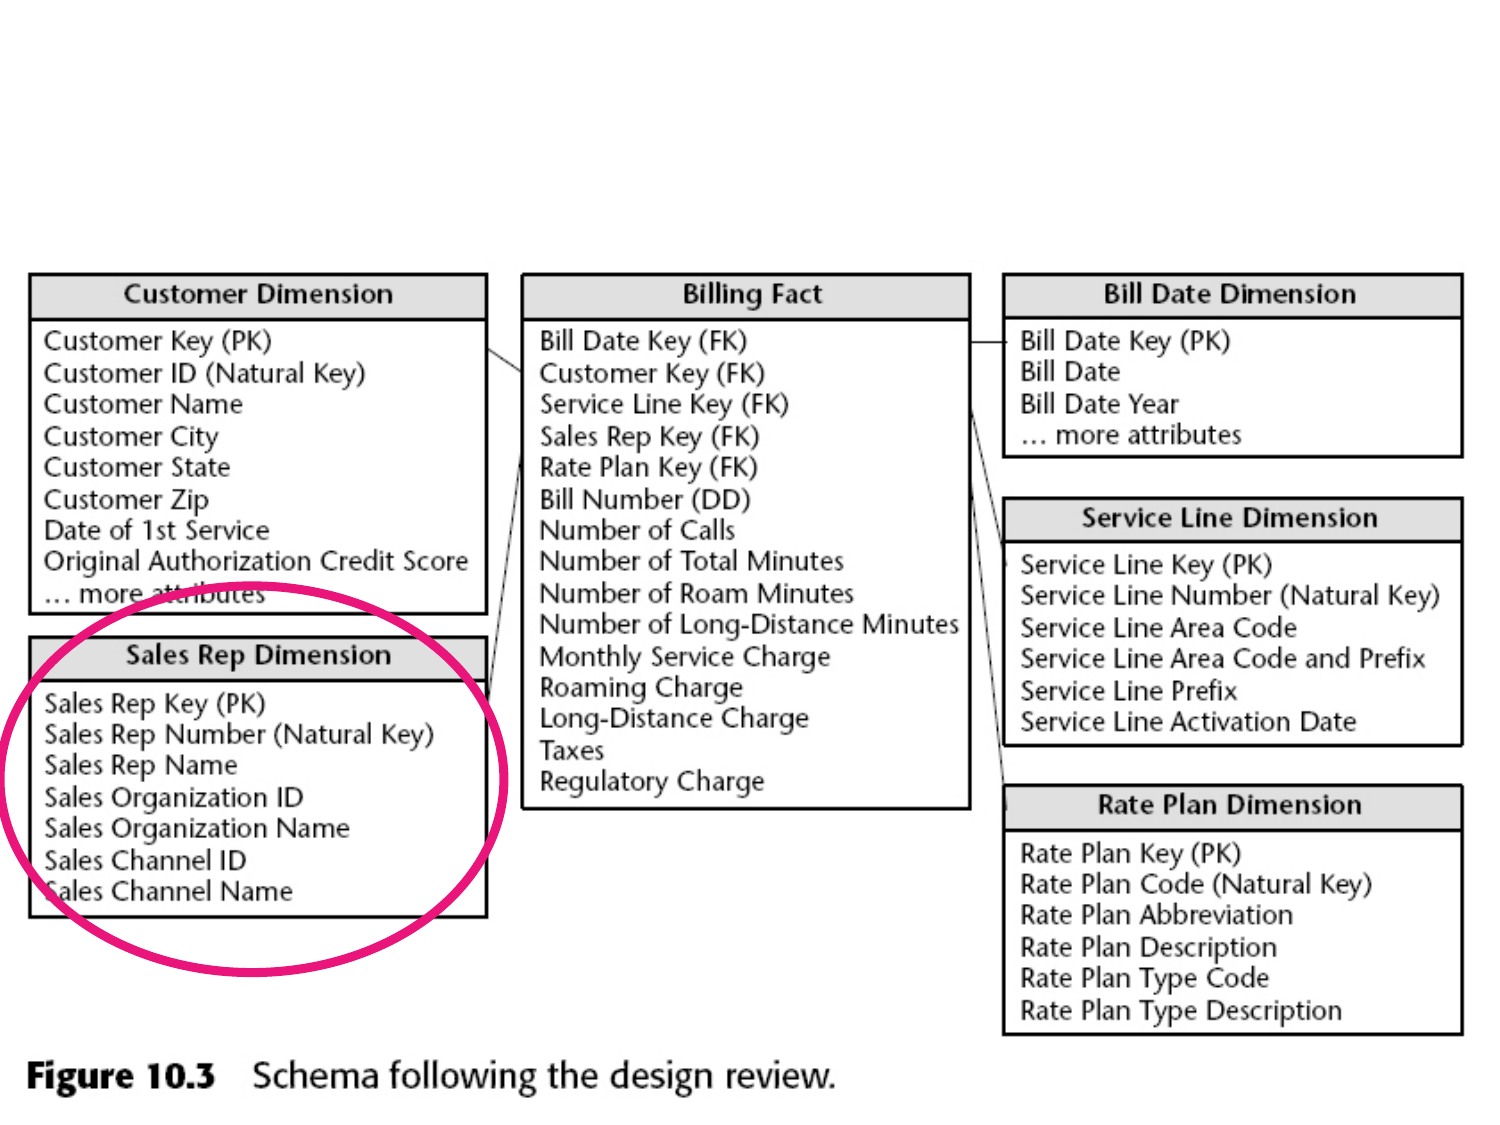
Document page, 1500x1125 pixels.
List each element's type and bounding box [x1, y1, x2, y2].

list [0, 245, 1500, 1125]
